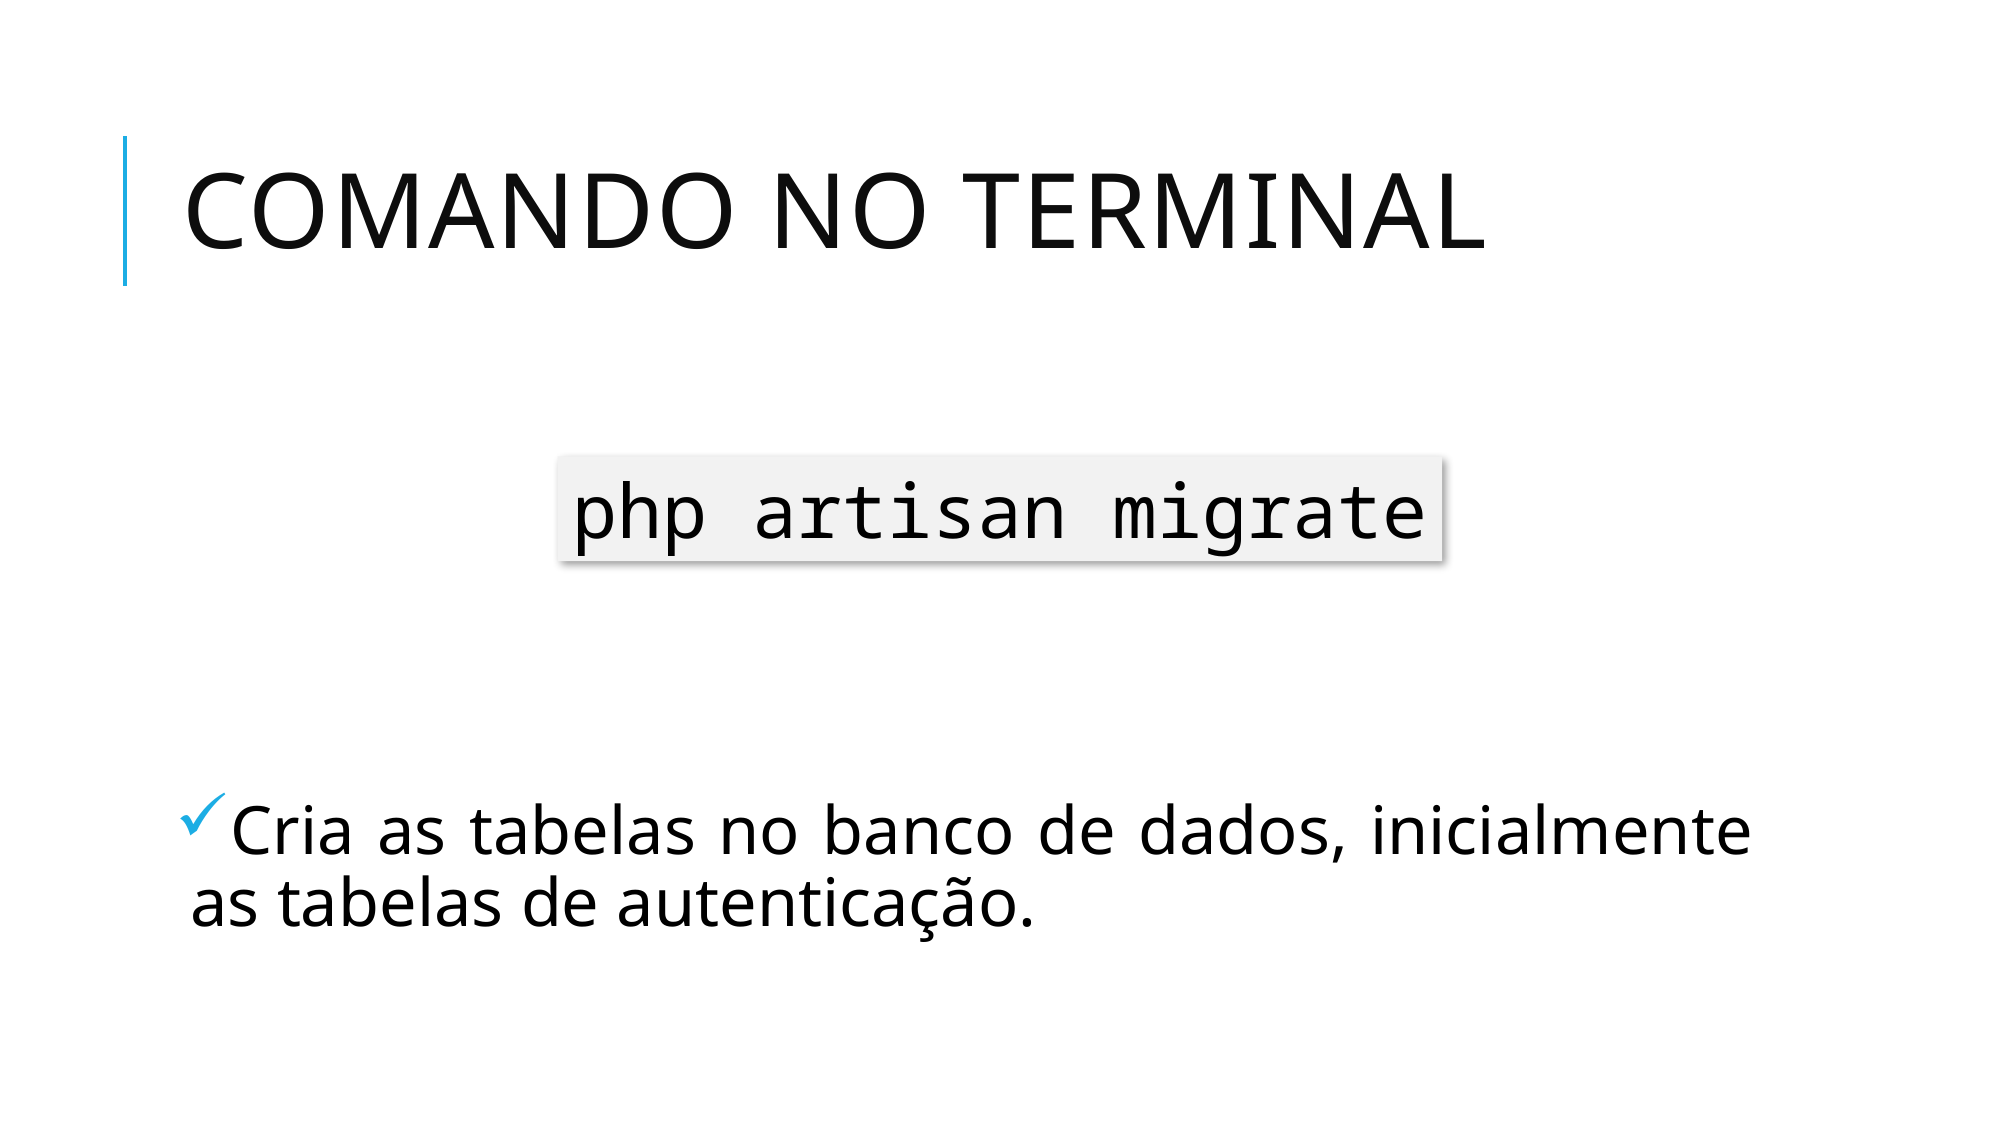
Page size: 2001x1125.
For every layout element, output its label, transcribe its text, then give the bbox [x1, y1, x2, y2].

text_box php artisan migrate [557, 456, 1443, 562]
title Comando no terminal [168, 96, 1763, 342]
list Cria as tabelas no banco de dados, inicialmente as tabelas de autenticação. [168, 788, 1763, 1035]
